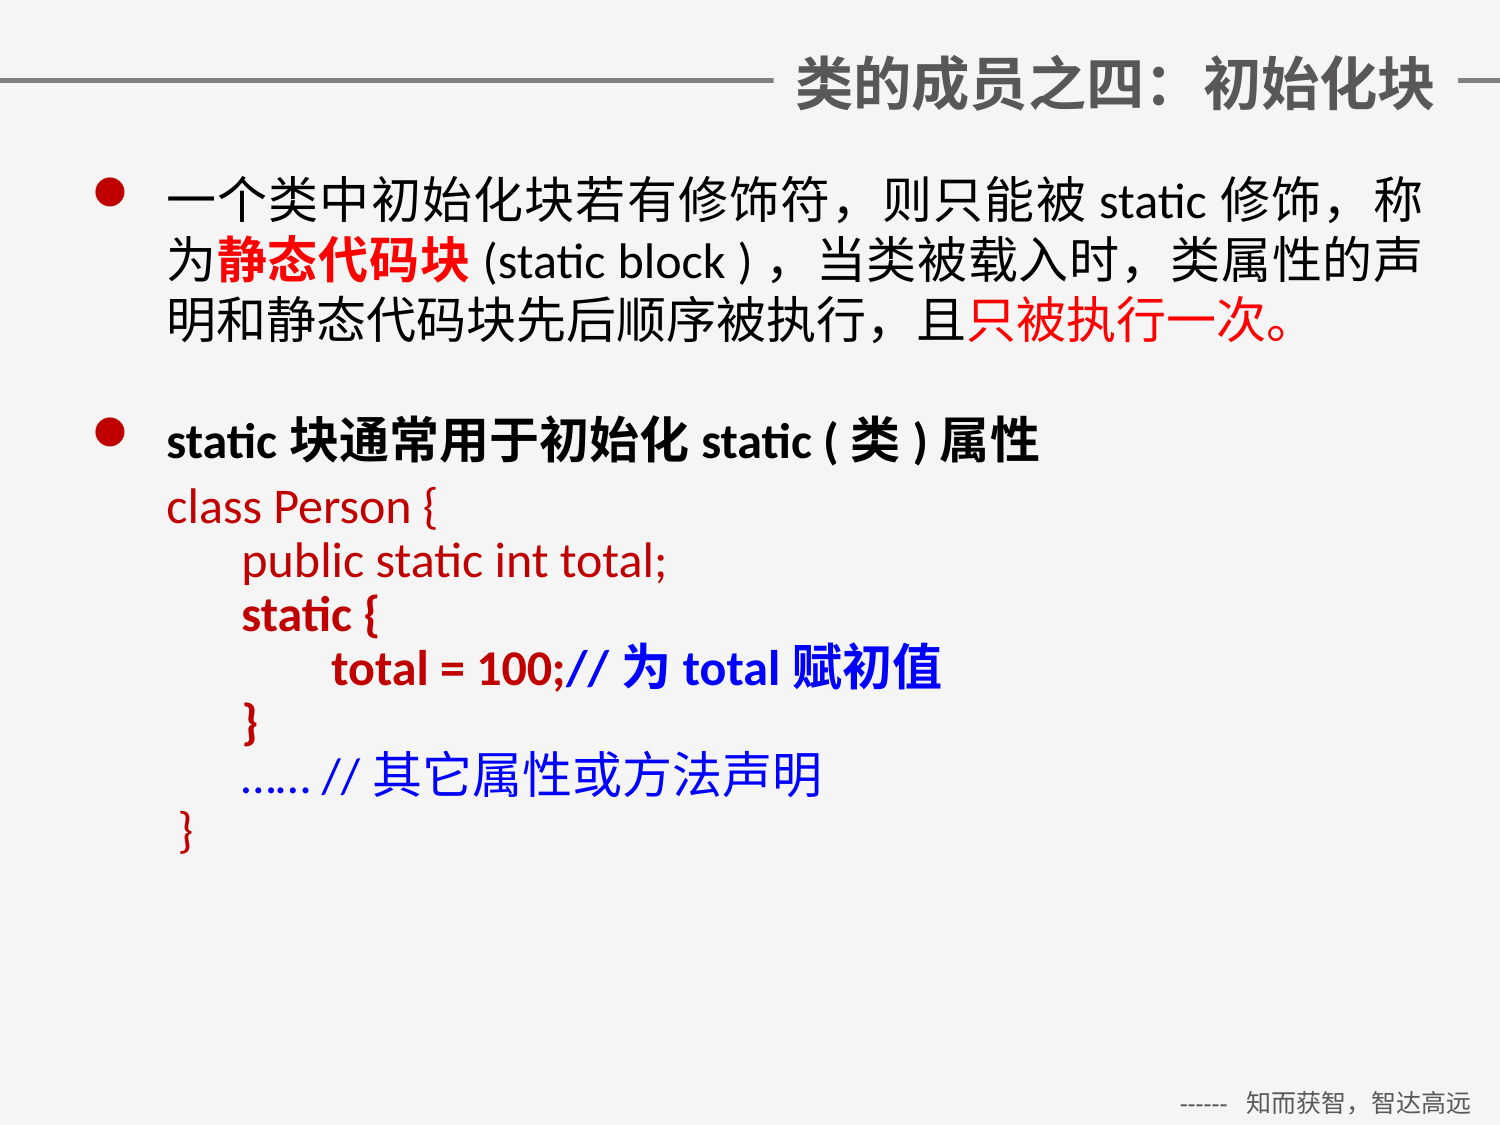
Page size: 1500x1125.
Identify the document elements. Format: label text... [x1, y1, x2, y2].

text_box 一个类中初始化块若有修饰符，则只能被static修饰，称为静态代码块(static block )，当类被载入时，类属性的声明和静态代码块先后顺序被执行，且只被执行一次。 static块通常用于初始化static (类)属性 class Person { public static int total; static { total = 100;//为total赋初值 } …… //其它属性或方法声明 } [76, 160, 1439, 866]
title 类的成员之四：初始化块 [773, 39, 1459, 125]
